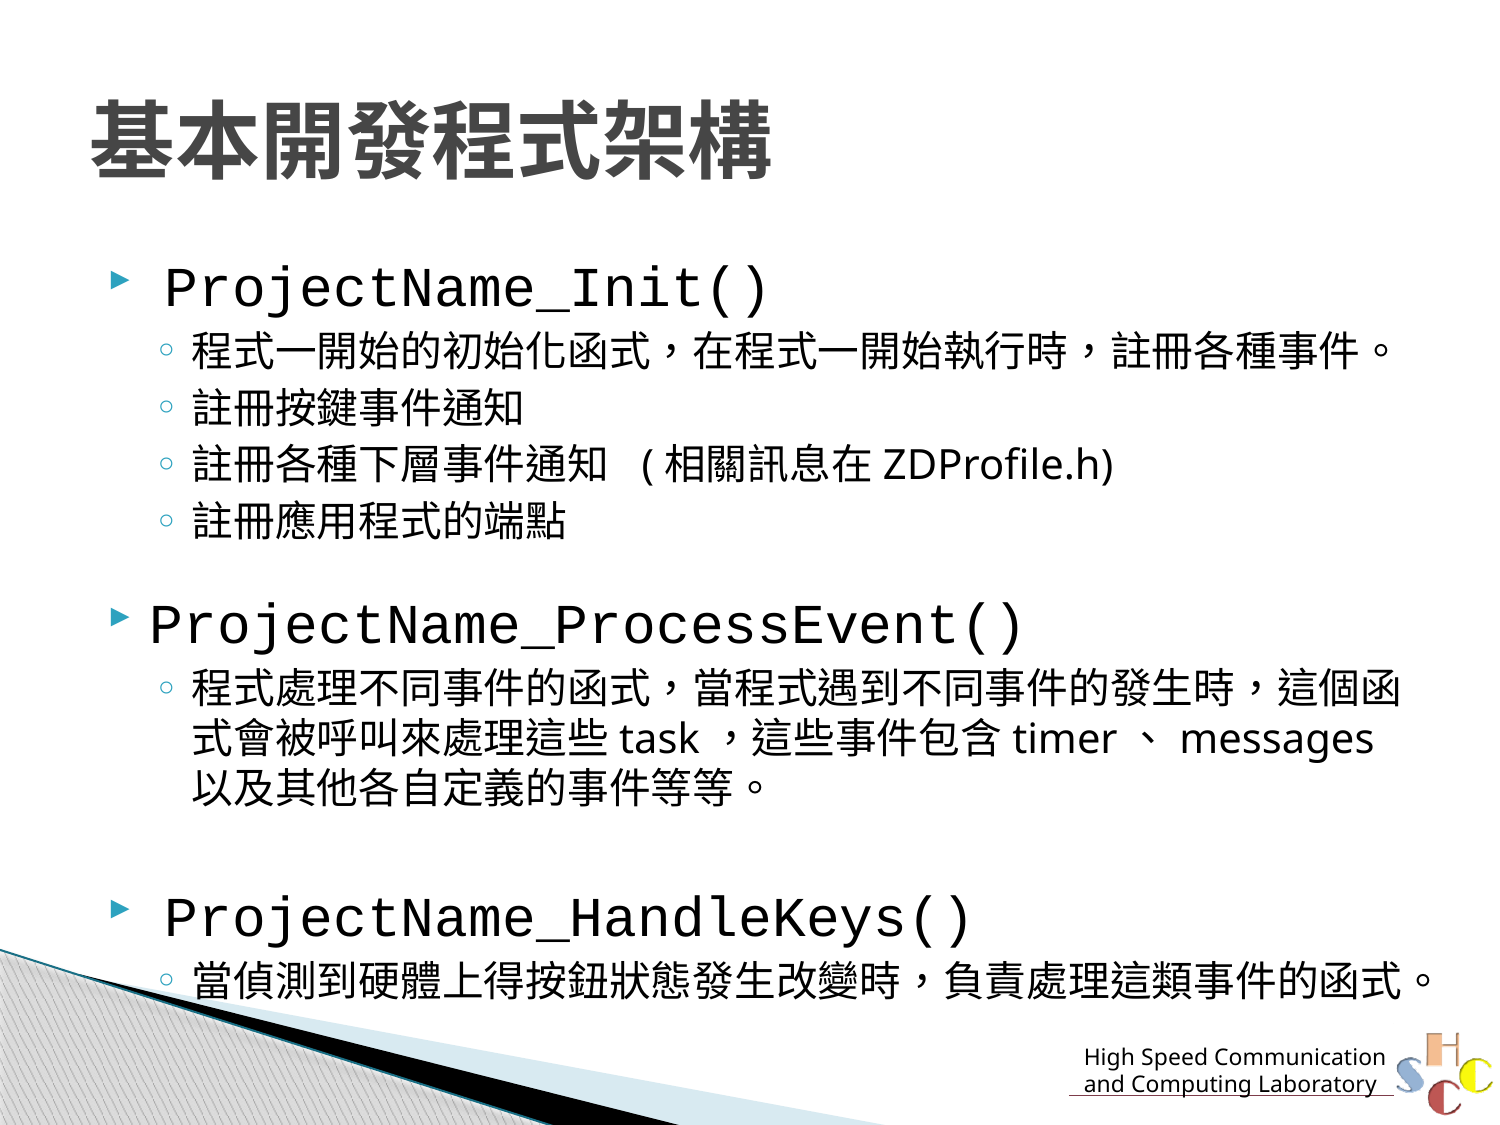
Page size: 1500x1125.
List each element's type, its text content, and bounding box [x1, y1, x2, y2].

title 基本開發程式架構 [75, 45, 1425, 233]
list ProjectName_Init() 程式一開始的初始化函式，在程式一開始執行時，註冊各種事件。 註冊按鍵事件通知 註冊各種下層事件通知 (相關訊息在ZDProfile.h) 註冊應用程式的端點 ProjectName_ProcessEvent() 程式處理不同事件的函式，當程式遇到不同事件的發生時，這個函式會被呼叫來處理這些task，這些事件包含timer、messages以及其他各自定義的事件等等。 ProjectName_HandleKeys() 當偵測到硬體上得按鈕狀態發生改變時，負責處理這類事件的函式。 [75, 243, 1425, 1035]
picture [1393, 1022, 1495, 1125]
text_box High Speed Communication and Computing Laboratory [1068, 1034, 1387, 1095]
